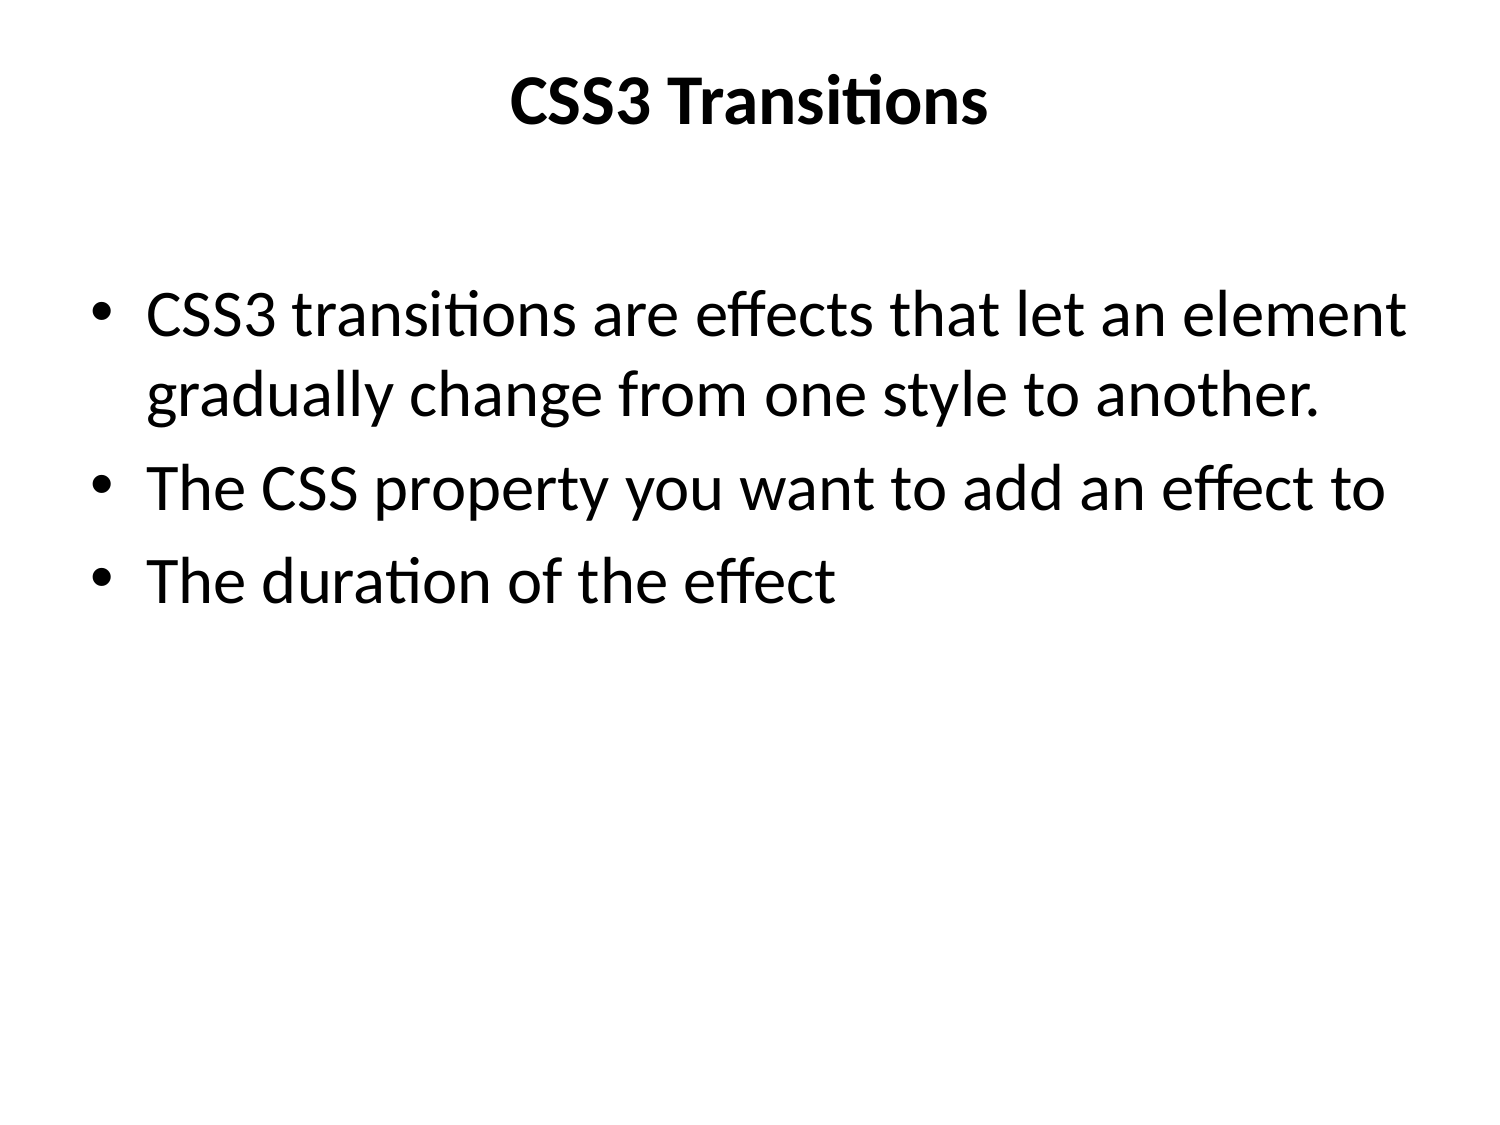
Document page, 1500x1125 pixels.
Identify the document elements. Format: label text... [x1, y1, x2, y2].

list CSS3 transitions are effects that let an element gradually change from one style to another. The CSS property you want to add an effect to The duration of the effect [75, 262, 1425, 1005]
title CSS3 Transitions [75, 45, 1425, 233]
